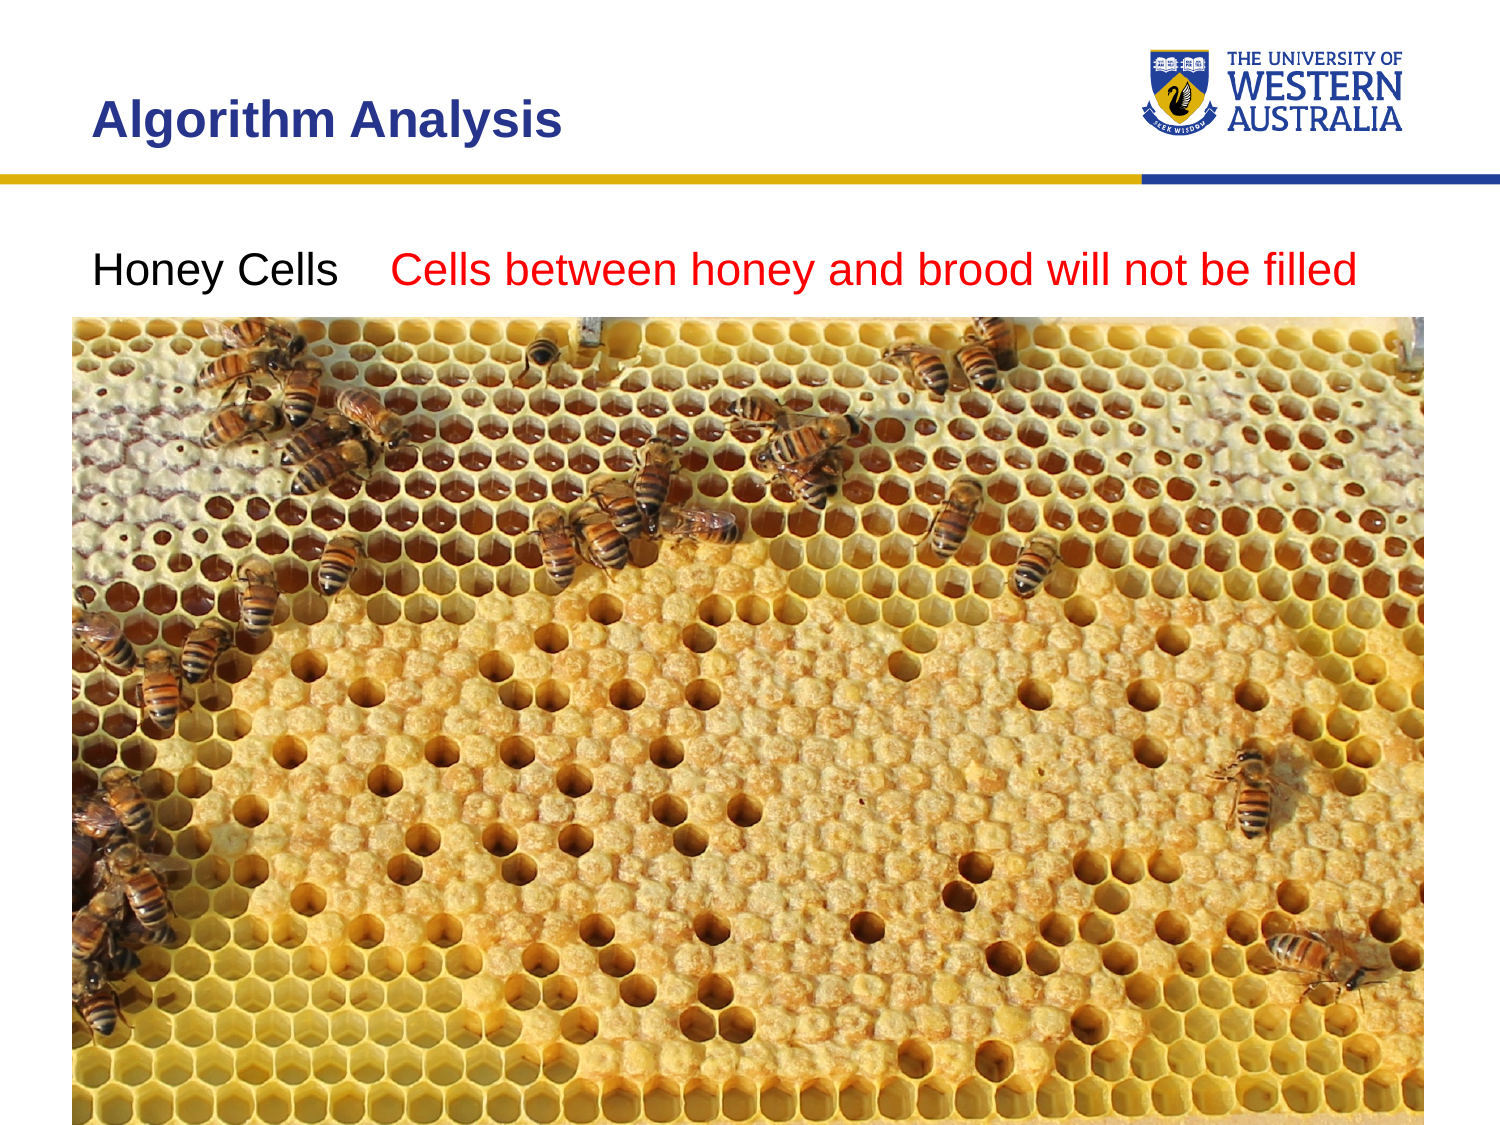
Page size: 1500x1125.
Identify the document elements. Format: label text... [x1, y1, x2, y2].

picture [72, 317, 1424, 1125]
list Algorithm Analysis [76, 78, 1069, 173]
list Honey Cells Cells between honey and brood will not be filled [76, 231, 1400, 315]
picture [0, 0, 1500, 184]
